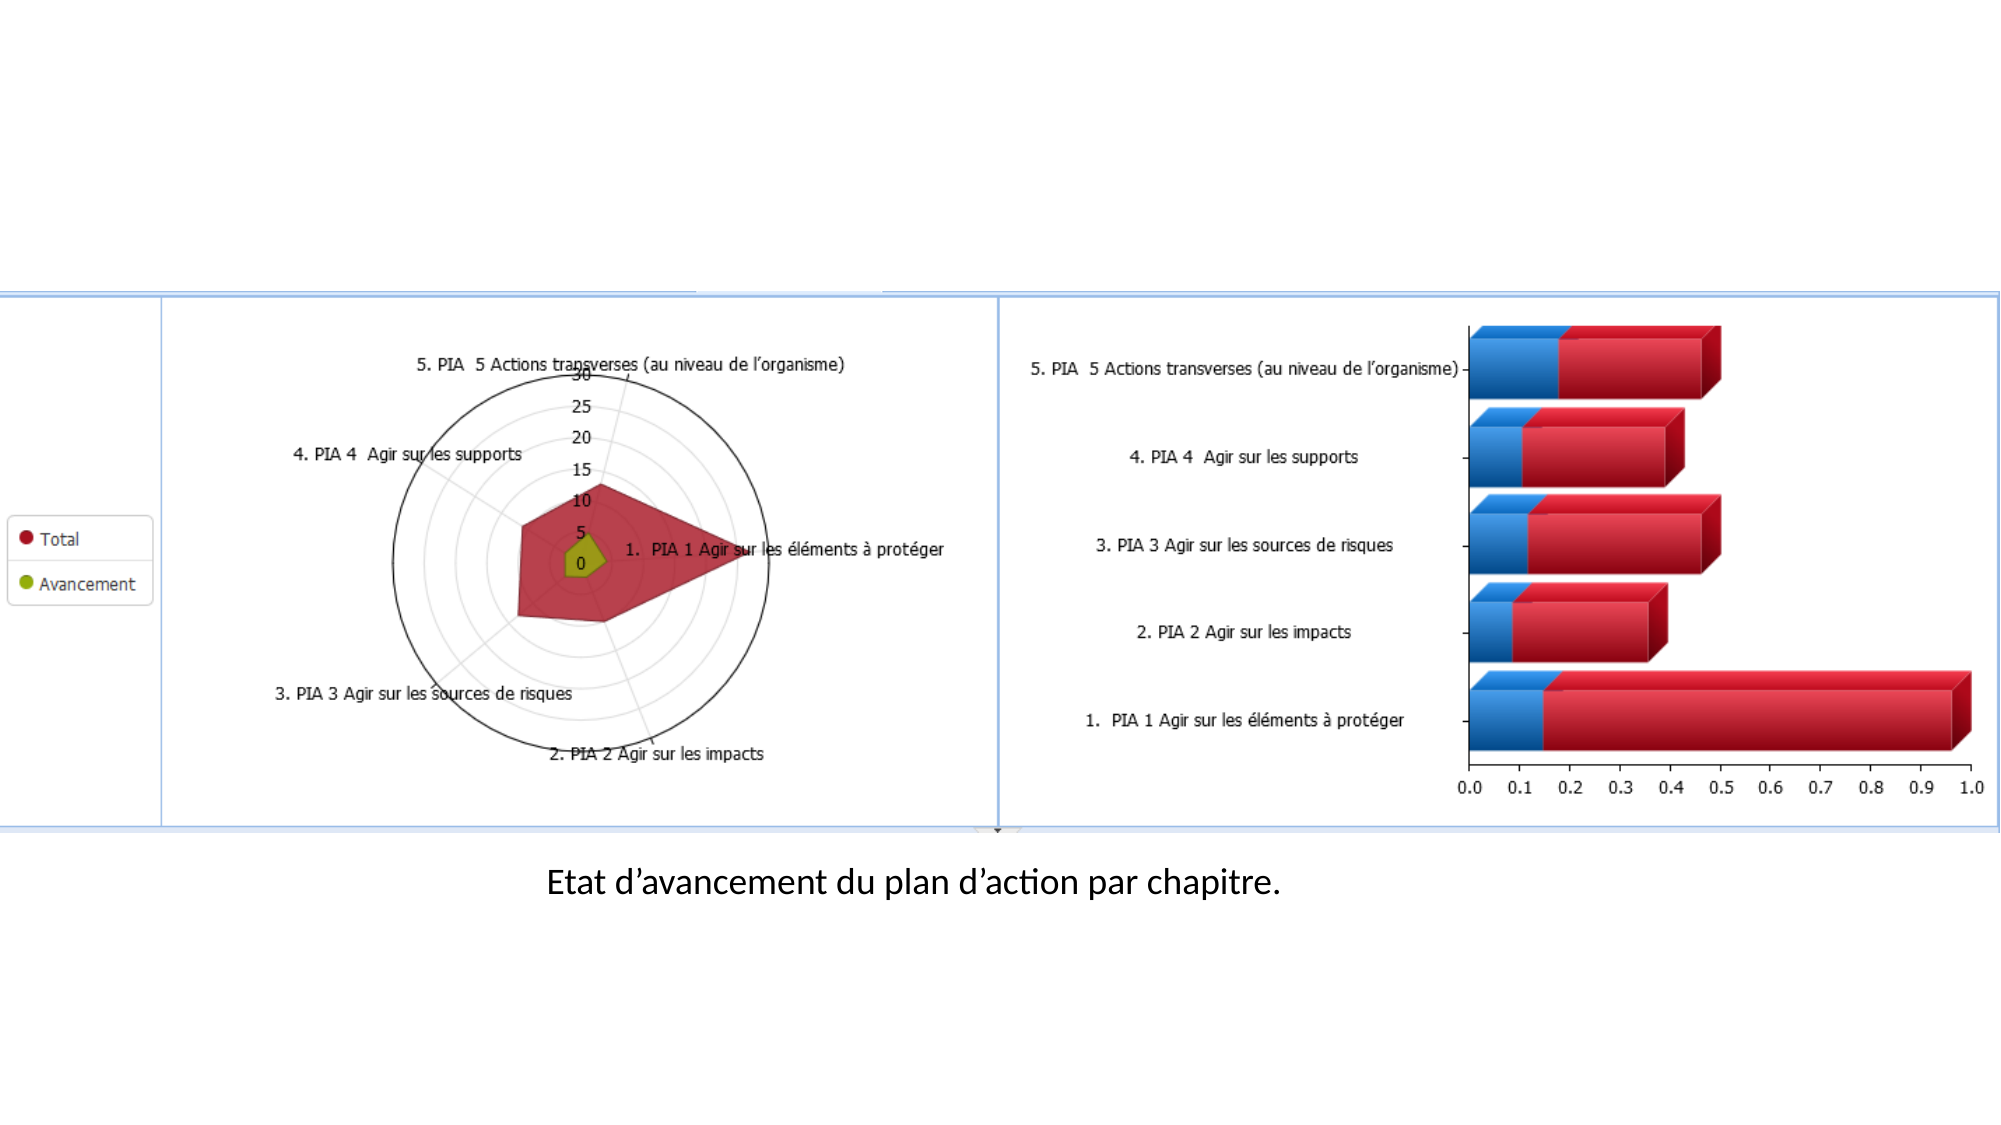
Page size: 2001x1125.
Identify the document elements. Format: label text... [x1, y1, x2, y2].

text_box Etat d’avancement du plan d’action par chapitre. [531, 849, 1315, 910]
picture [0, 291, 2000, 834]
